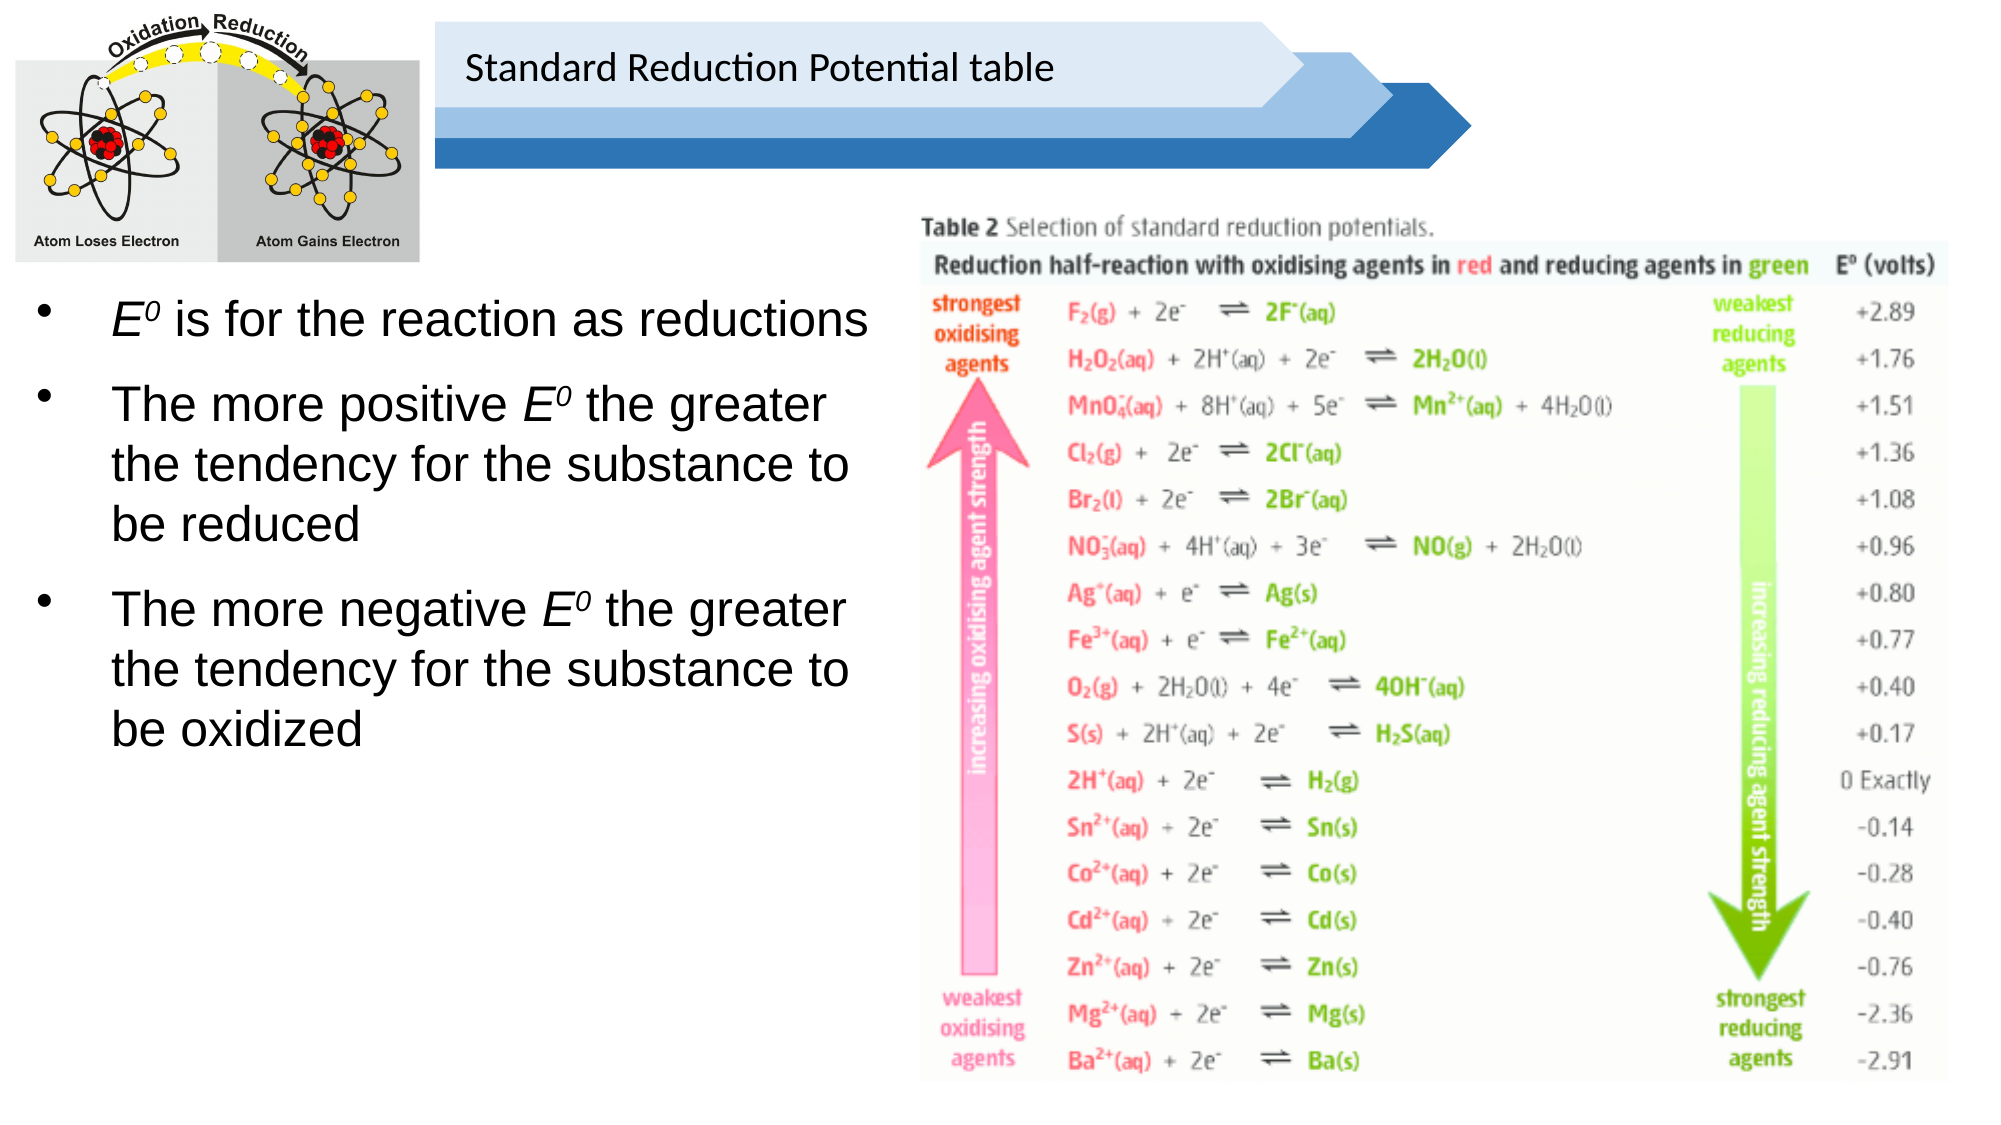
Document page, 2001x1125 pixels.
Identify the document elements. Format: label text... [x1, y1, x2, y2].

text_box [435, 81, 1474, 170]
picture [902, 199, 1967, 1098]
text_box Standard Reduction Potential table [435, 20, 1306, 109]
text_box [435, 51, 1395, 140]
text_box E0 is for the reaction as reductions The more positive E0 the greater the tendency for the substance to be reduced The more negative E0 the greater the tendency for the substance to be oxidized [21, 279, 891, 765]
picture [0, 0, 435, 272]
